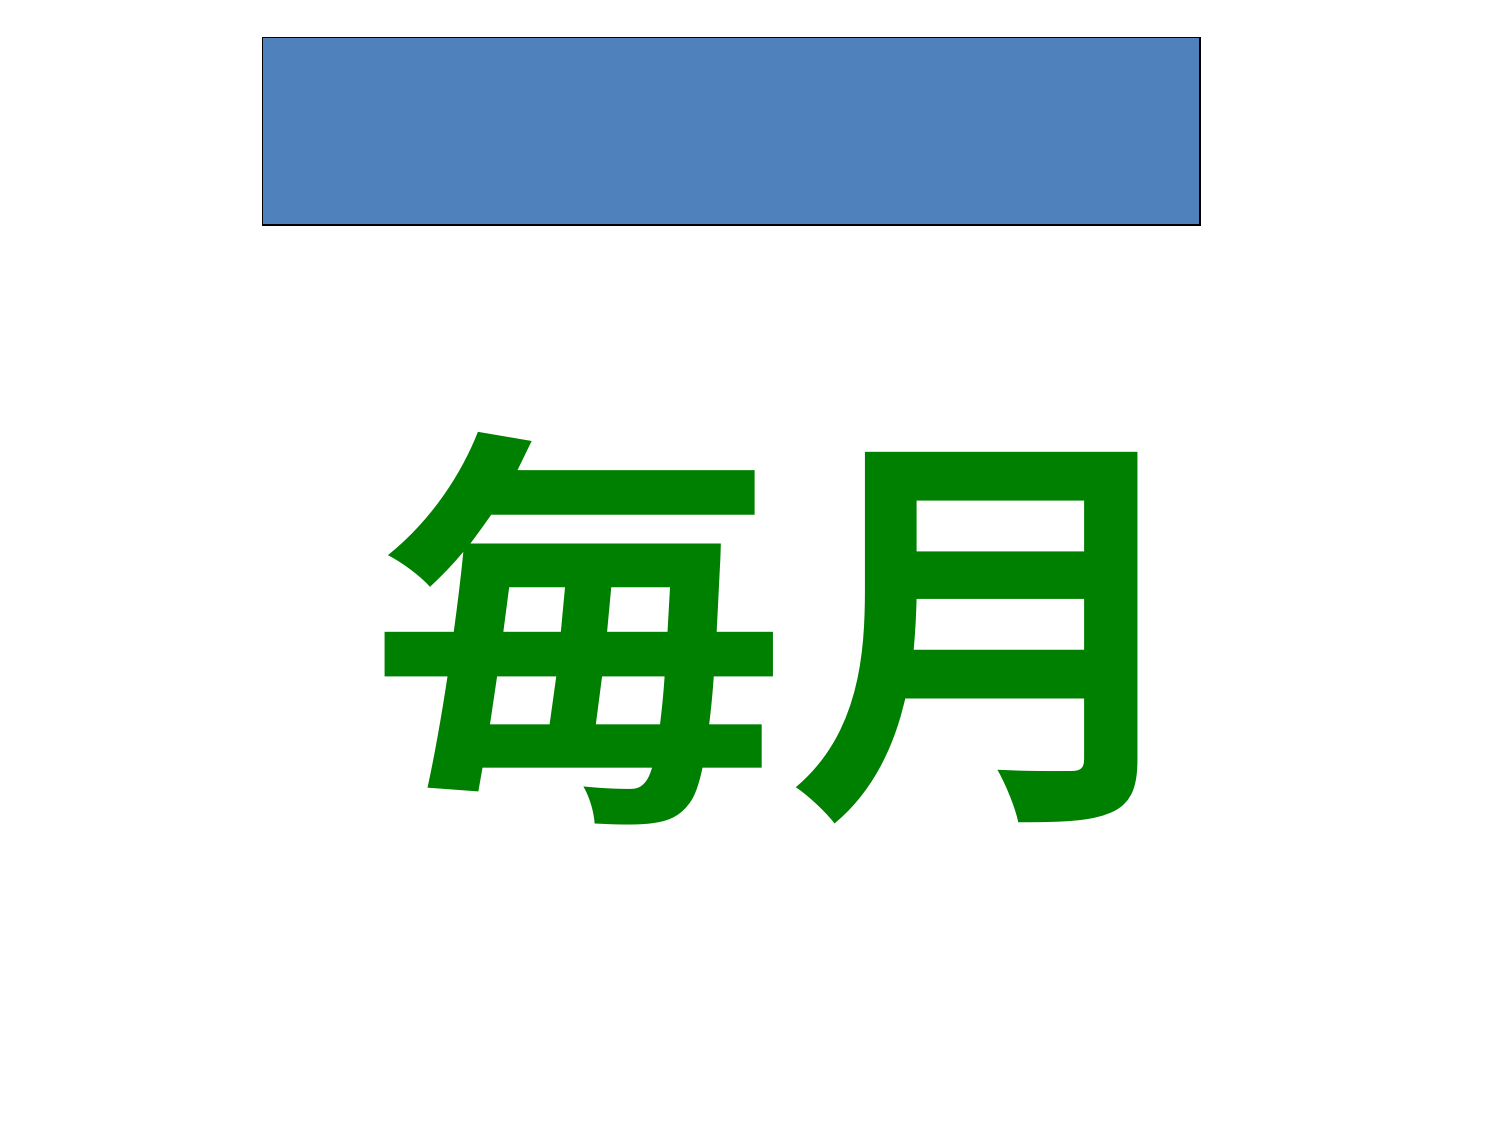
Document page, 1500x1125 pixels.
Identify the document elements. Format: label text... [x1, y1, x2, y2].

list 毎月 [150, 362, 1425, 1005]
title まいつき [75, 45, 1425, 233]
text_box [262, 37, 1200, 225]
